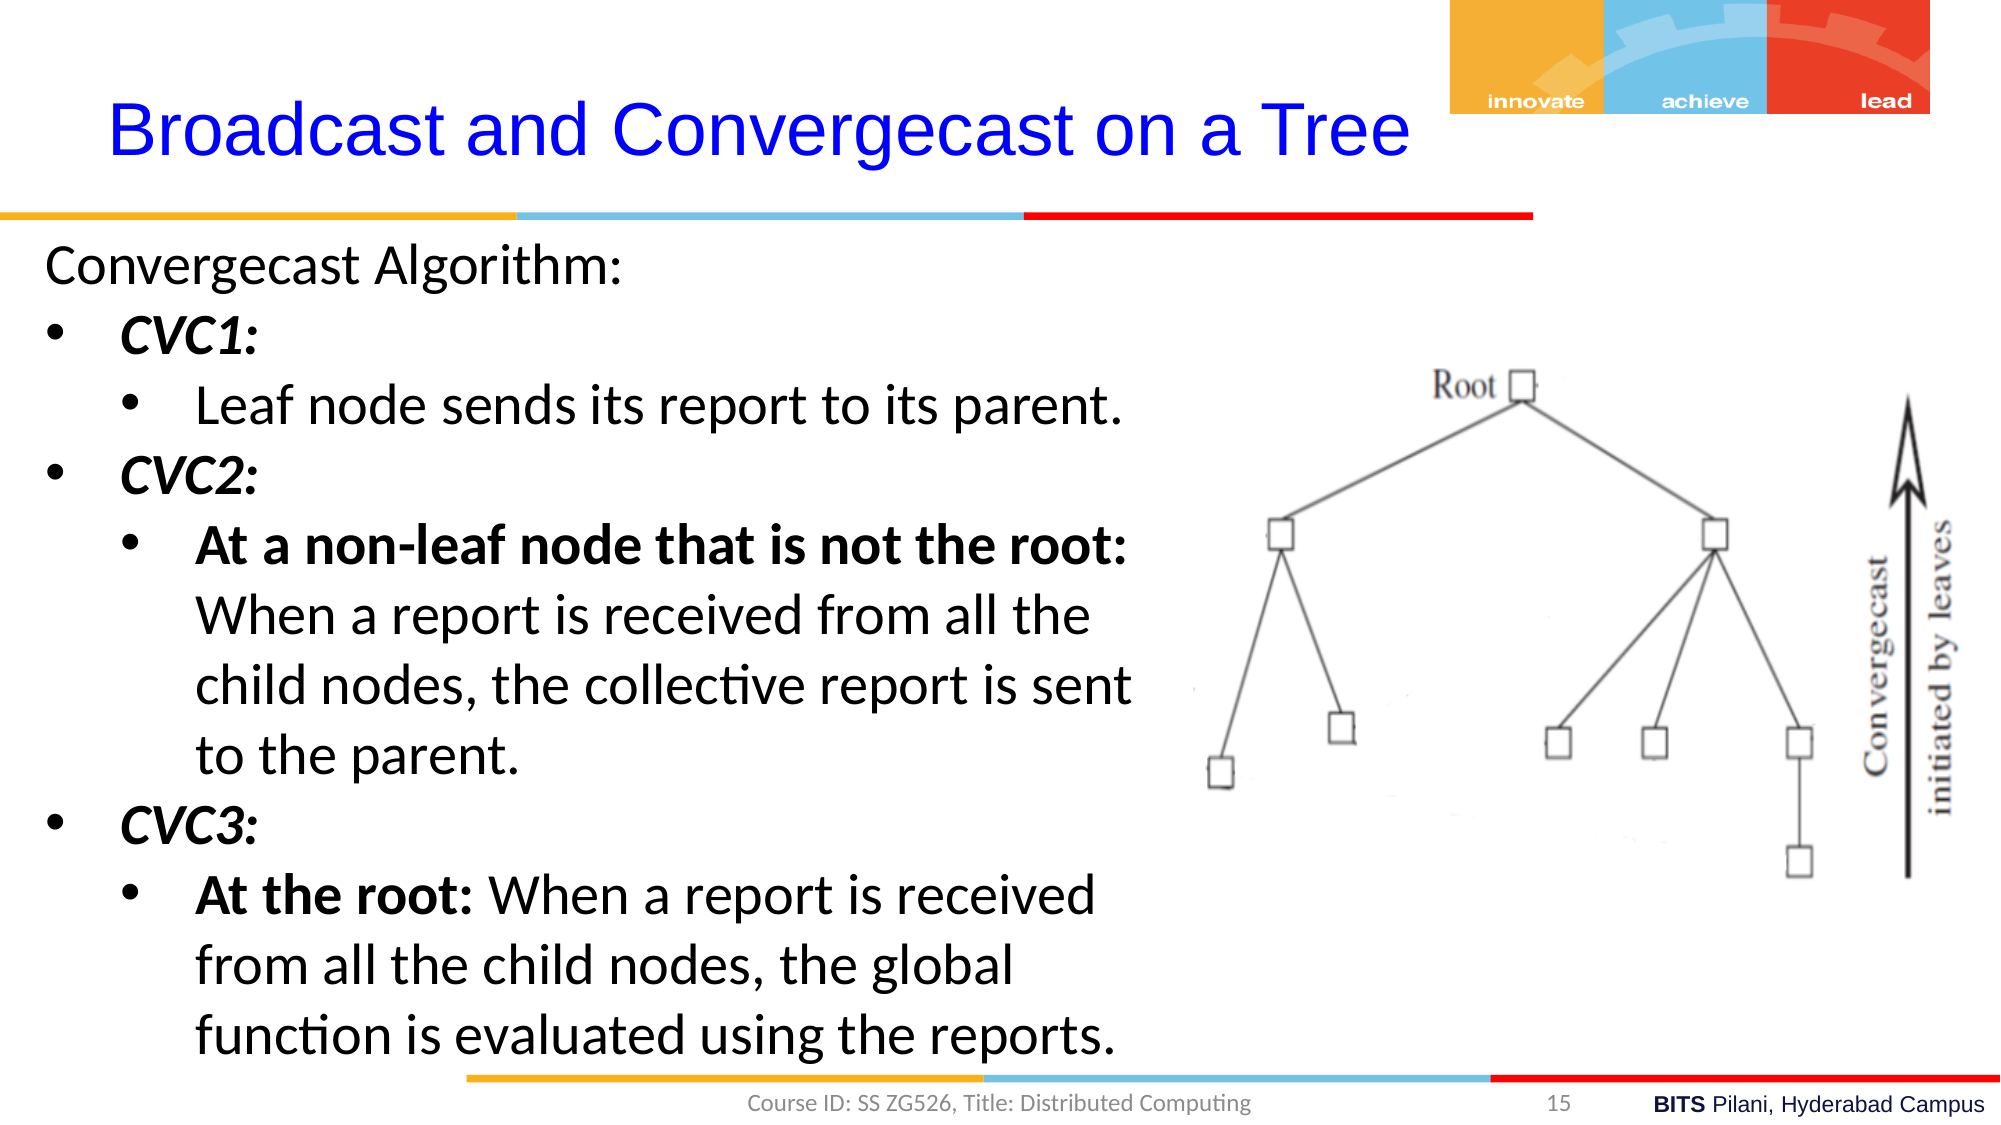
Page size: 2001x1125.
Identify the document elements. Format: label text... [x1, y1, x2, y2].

slide_number 15 [1383, 1071, 1587, 1125]
picture [1174, 282, 2000, 903]
picture [1449, 0, 1930, 114]
text_box Convergecast Algorithm: CVC1: Leaf node sends its report to its parent. CVC2: At a non-leaf node that is not the root: When a report is received from all the child nodes, the collective report is sent to the parent. CVC3: At the root: When a report is received from all the child nodes, the global function is evaluated using the reports. [0, 219, 1196, 1074]
footer Course ID: SS ZG526, Title: Distributed Computing [662, 1071, 1338, 1125]
list Broadcast and Convergecast on a Tree [68, 31, 1452, 220]
